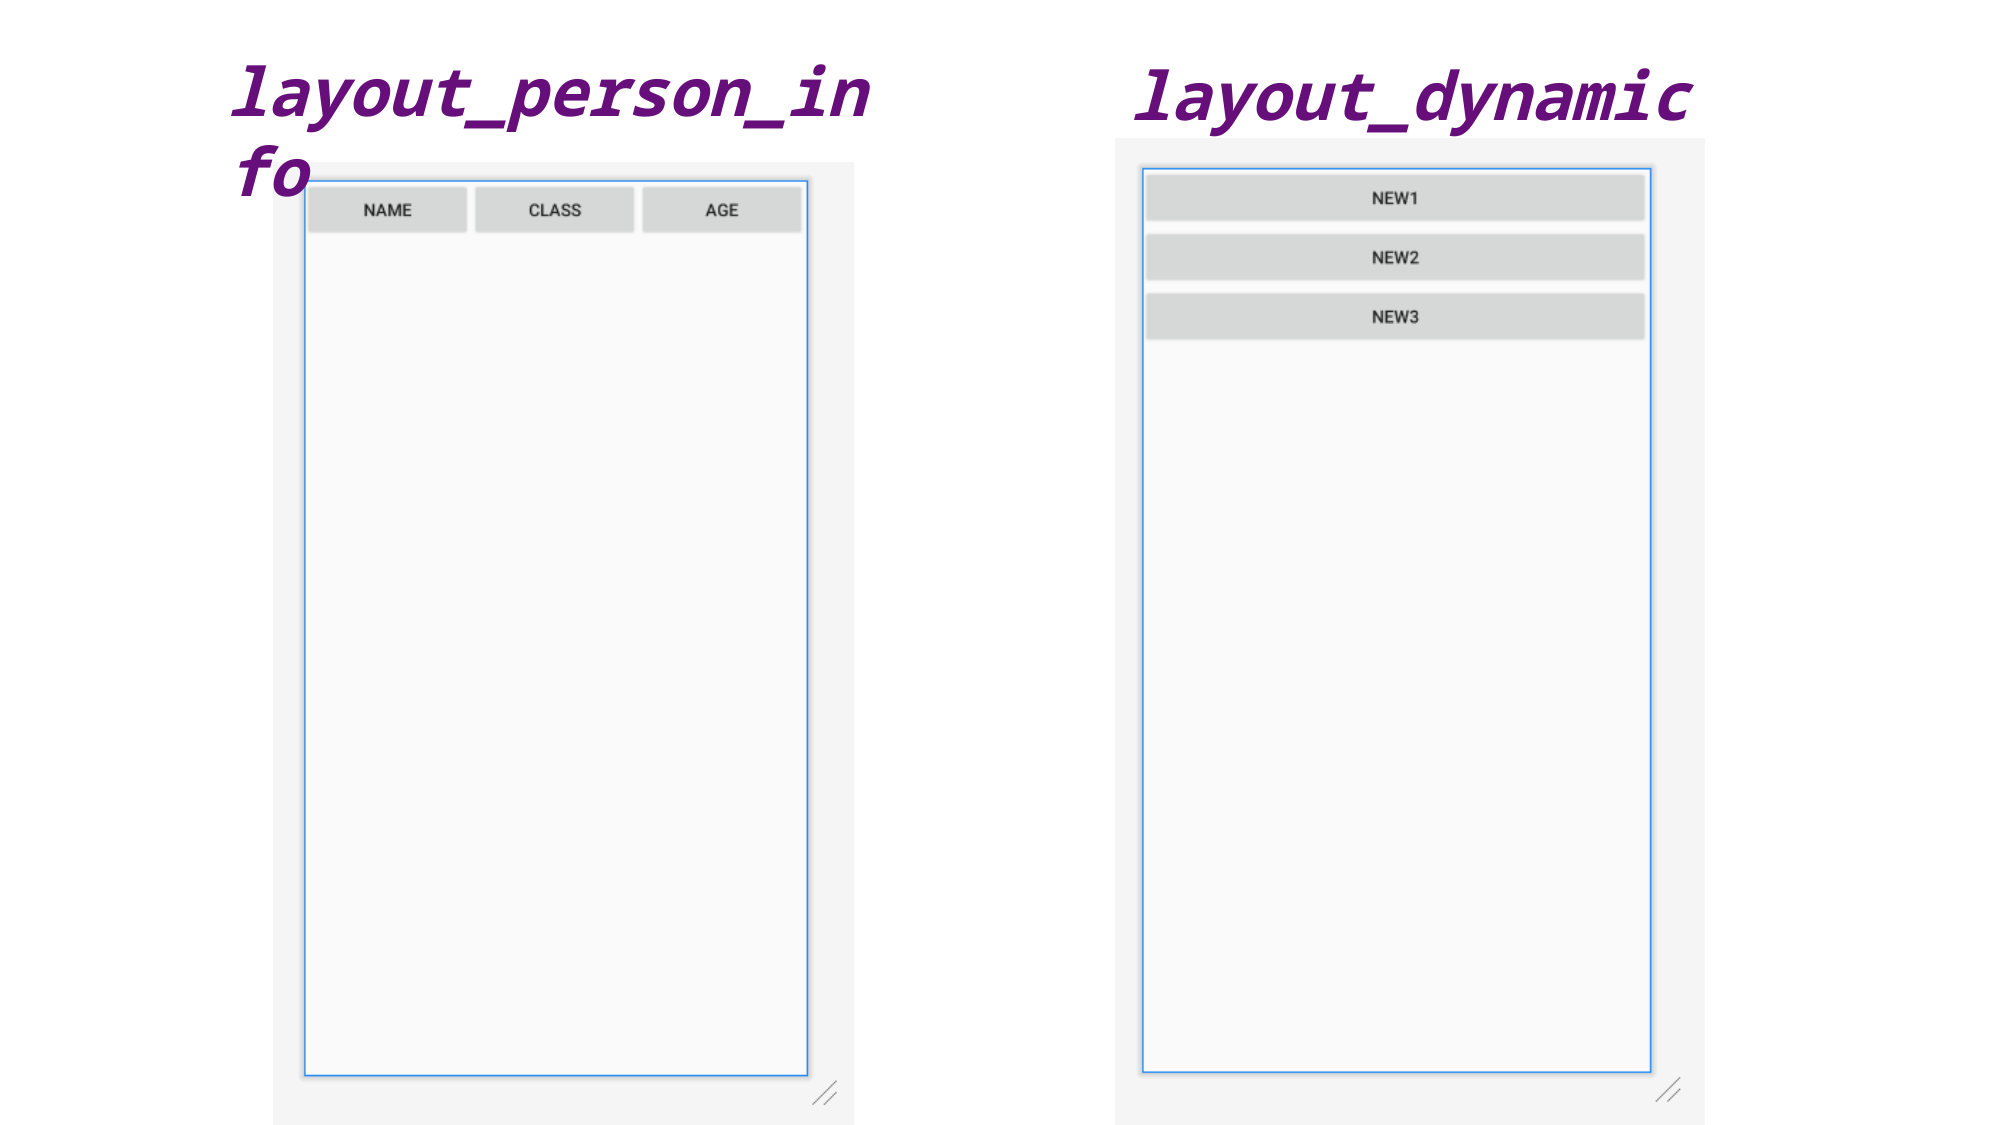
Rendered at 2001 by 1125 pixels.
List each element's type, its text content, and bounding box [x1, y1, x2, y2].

text_box layout_dynamic [1115, 46, 1724, 141]
picture [1115, 138, 1705, 1125]
text_box layout_person_info [212, 42, 915, 217]
picture [273, 162, 854, 1125]
